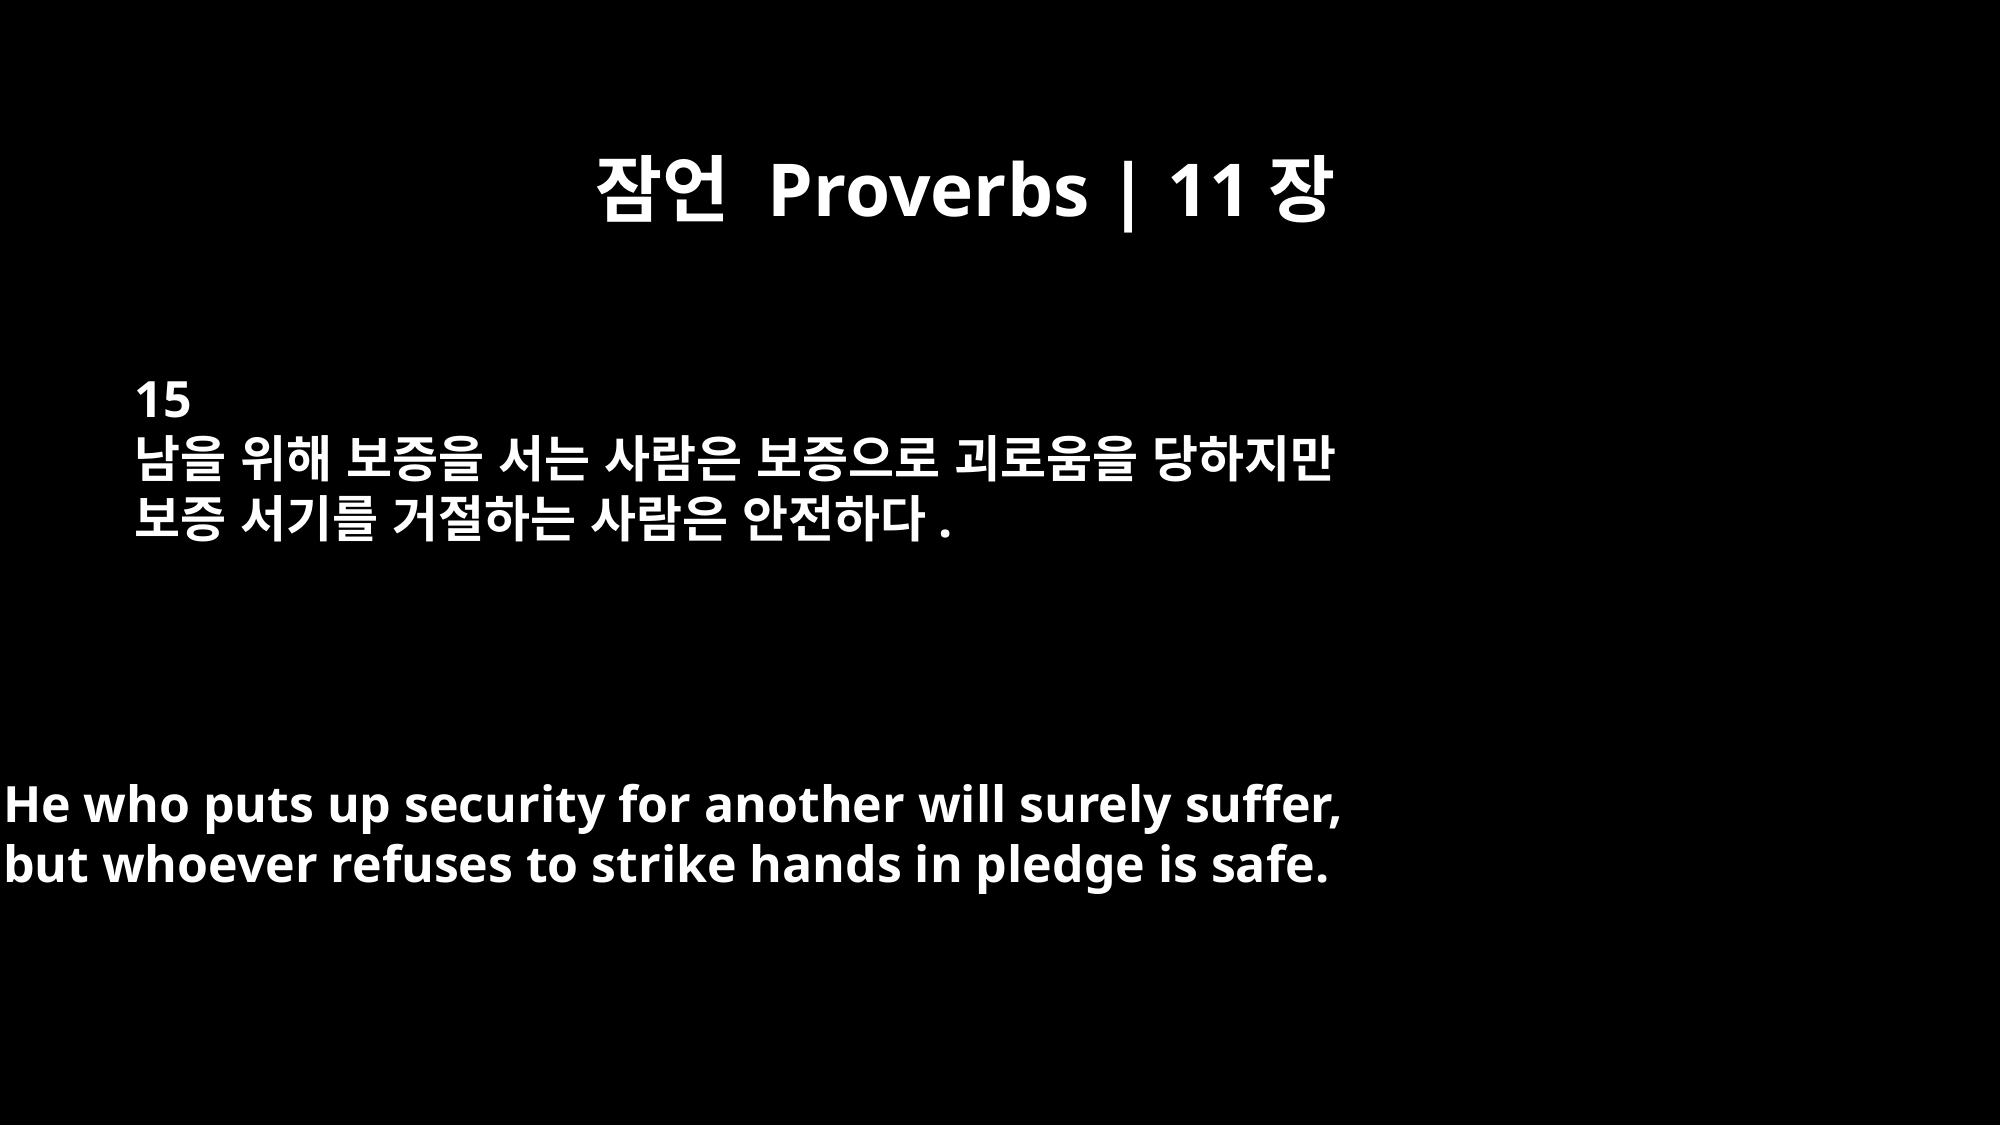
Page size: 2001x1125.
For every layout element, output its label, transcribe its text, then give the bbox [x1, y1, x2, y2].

text_box 15 남을 위해 보증을 서는 사람은 보증으로 괴로움을 당하지만 보증 서기를 거절하는 사람은 안전하다. [119, 359, 1352, 555]
text_box He who puts up security for another will surely suffer, but whoever refuses to strike hands in pledge is safe. [0, 764, 1359, 900]
text_box 잠언 Proverbs | 11장 [580, 136, 1352, 239]
